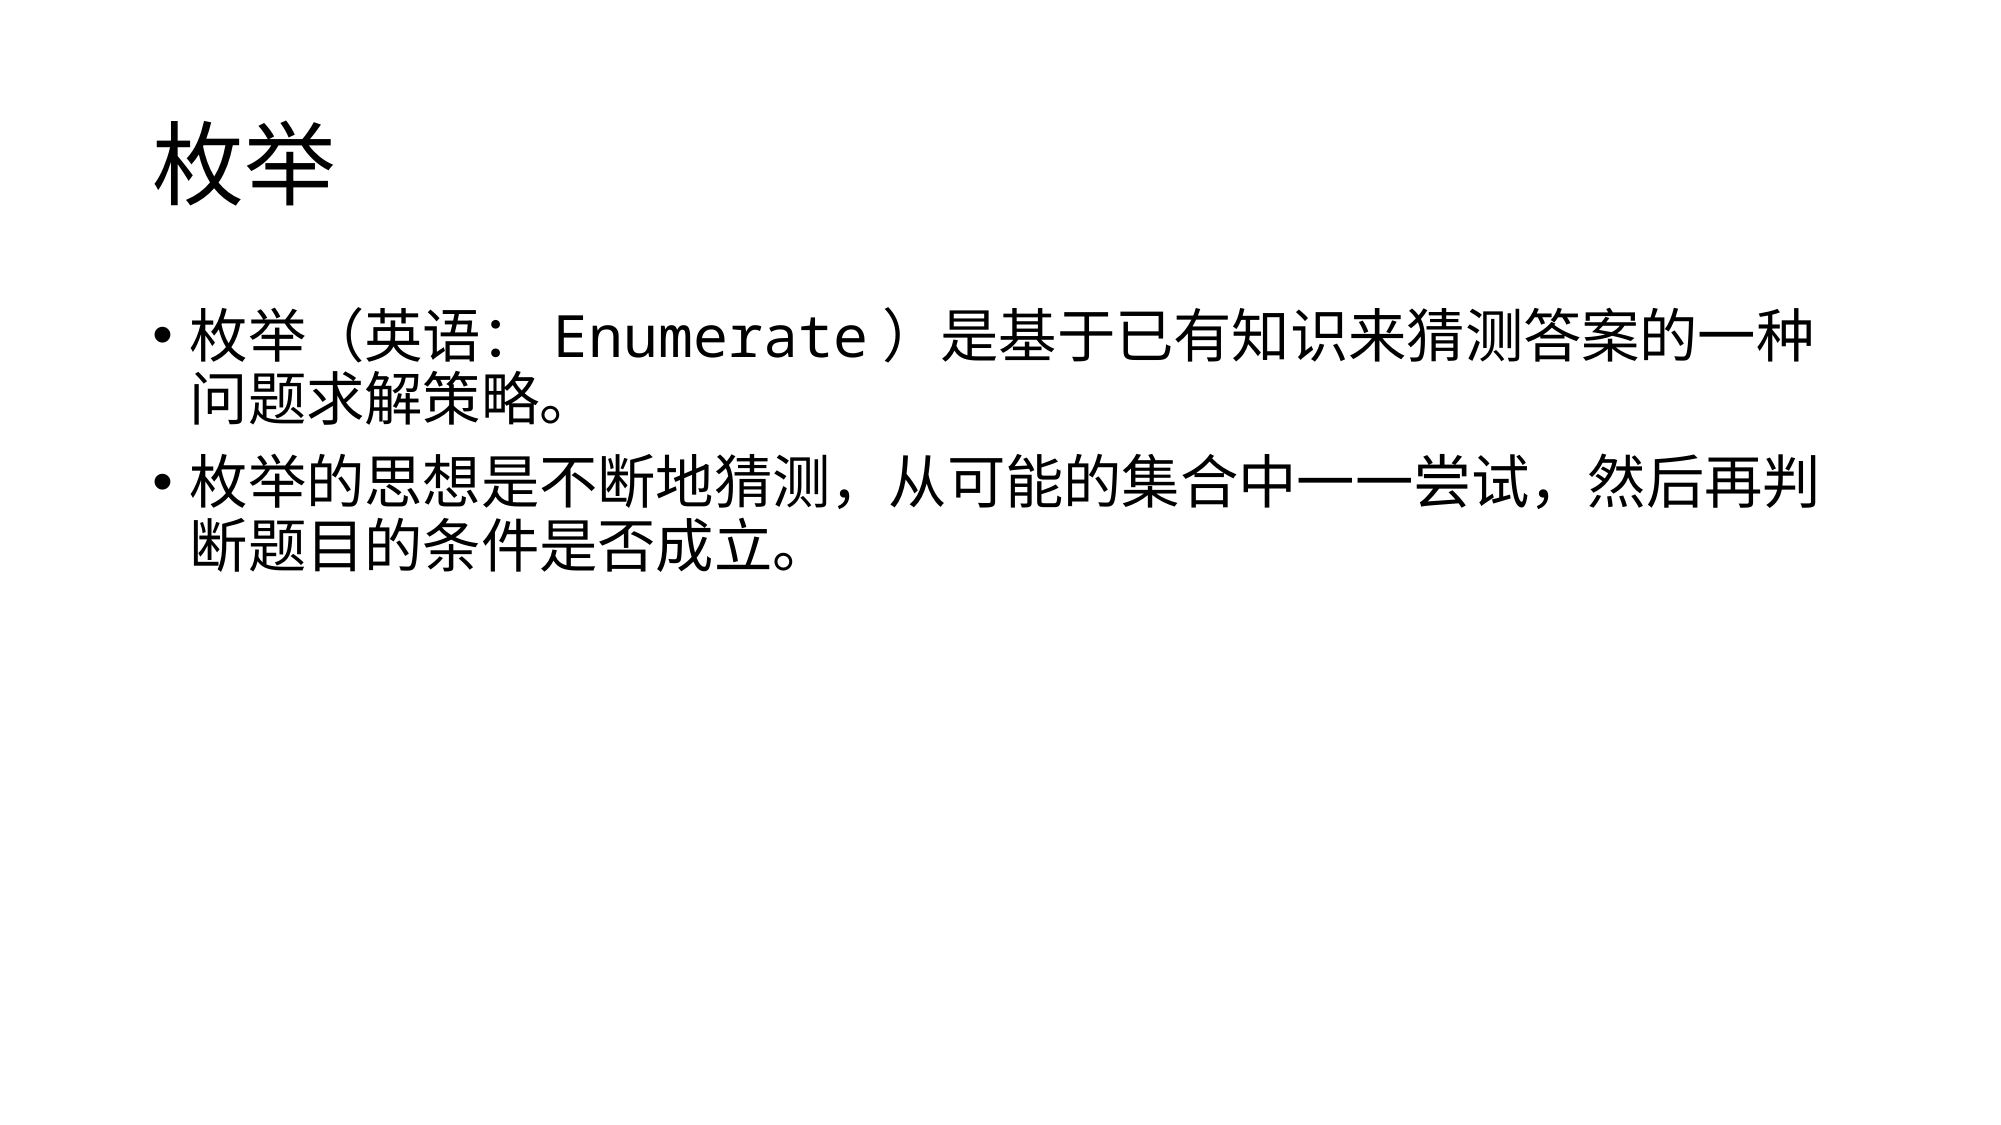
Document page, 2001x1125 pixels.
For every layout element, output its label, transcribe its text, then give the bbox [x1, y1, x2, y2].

title 枚举 [137, 59, 1863, 278]
list 枚举（英语：Enumerate）是基于已有知识来猜测答案的一种问题求解策略。 枚举的思想是不断地猜测，从可能的集合中一一尝试，然后再判断题目的条件是否成立。 [137, 299, 1863, 1014]
